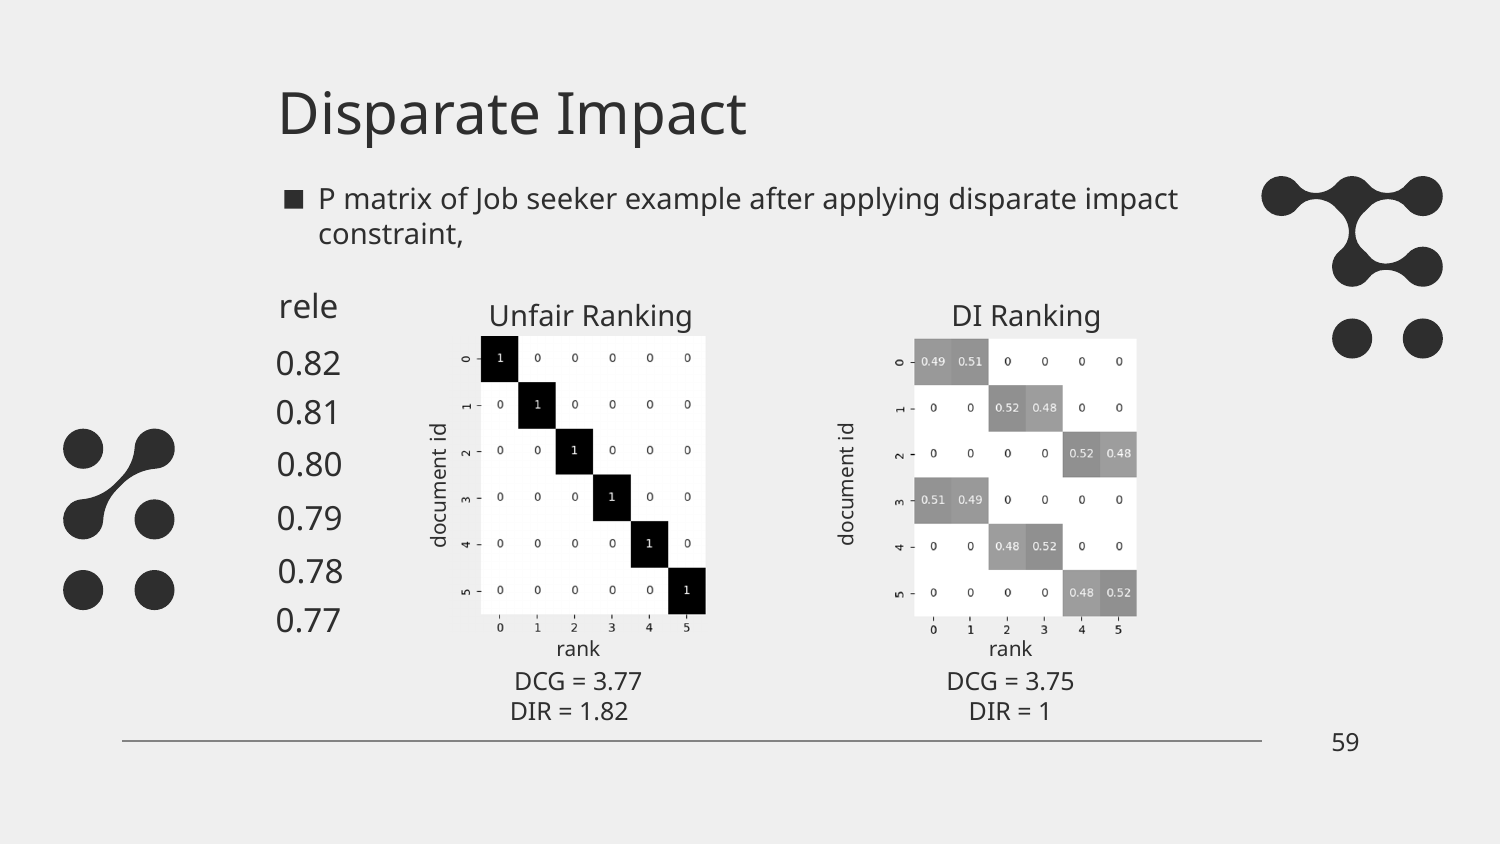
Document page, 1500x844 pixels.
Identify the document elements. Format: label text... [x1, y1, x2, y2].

text_box DCG = 3.77 DIR = 1.82 [436, 671, 721, 720]
text_box document id [411, 388, 444, 583]
picture [884, 338, 1137, 634]
text_box [284, 190, 303, 209]
slide_number 59 [1312, 725, 1379, 758]
text_box 0.78 [252, 538, 370, 602]
list P matrix of Job seeker example after applying disparate impact constraint, [303, 182, 1307, 249]
text_box rank [913, 641, 1108, 671]
text_box 0.81 [250, 379, 368, 444]
text_box 0.82 [250, 330, 368, 379]
text_box 0.80 [251, 431, 369, 485]
text_box rele [250, 273, 368, 330]
text_box 0.77 [250, 587, 368, 651]
text_box 0.79 [251, 485, 369, 549]
text_box Unfair Ranking [449, 290, 733, 339]
title Disparate Impact [262, 79, 1153, 144]
text_box DI Ranking [884, 291, 1169, 340]
text_box document id [821, 387, 869, 582]
text_box rank [481, 640, 676, 671]
picture [449, 336, 708, 633]
text_box DCG = 3.75 DIR = 1 [868, 671, 1153, 720]
